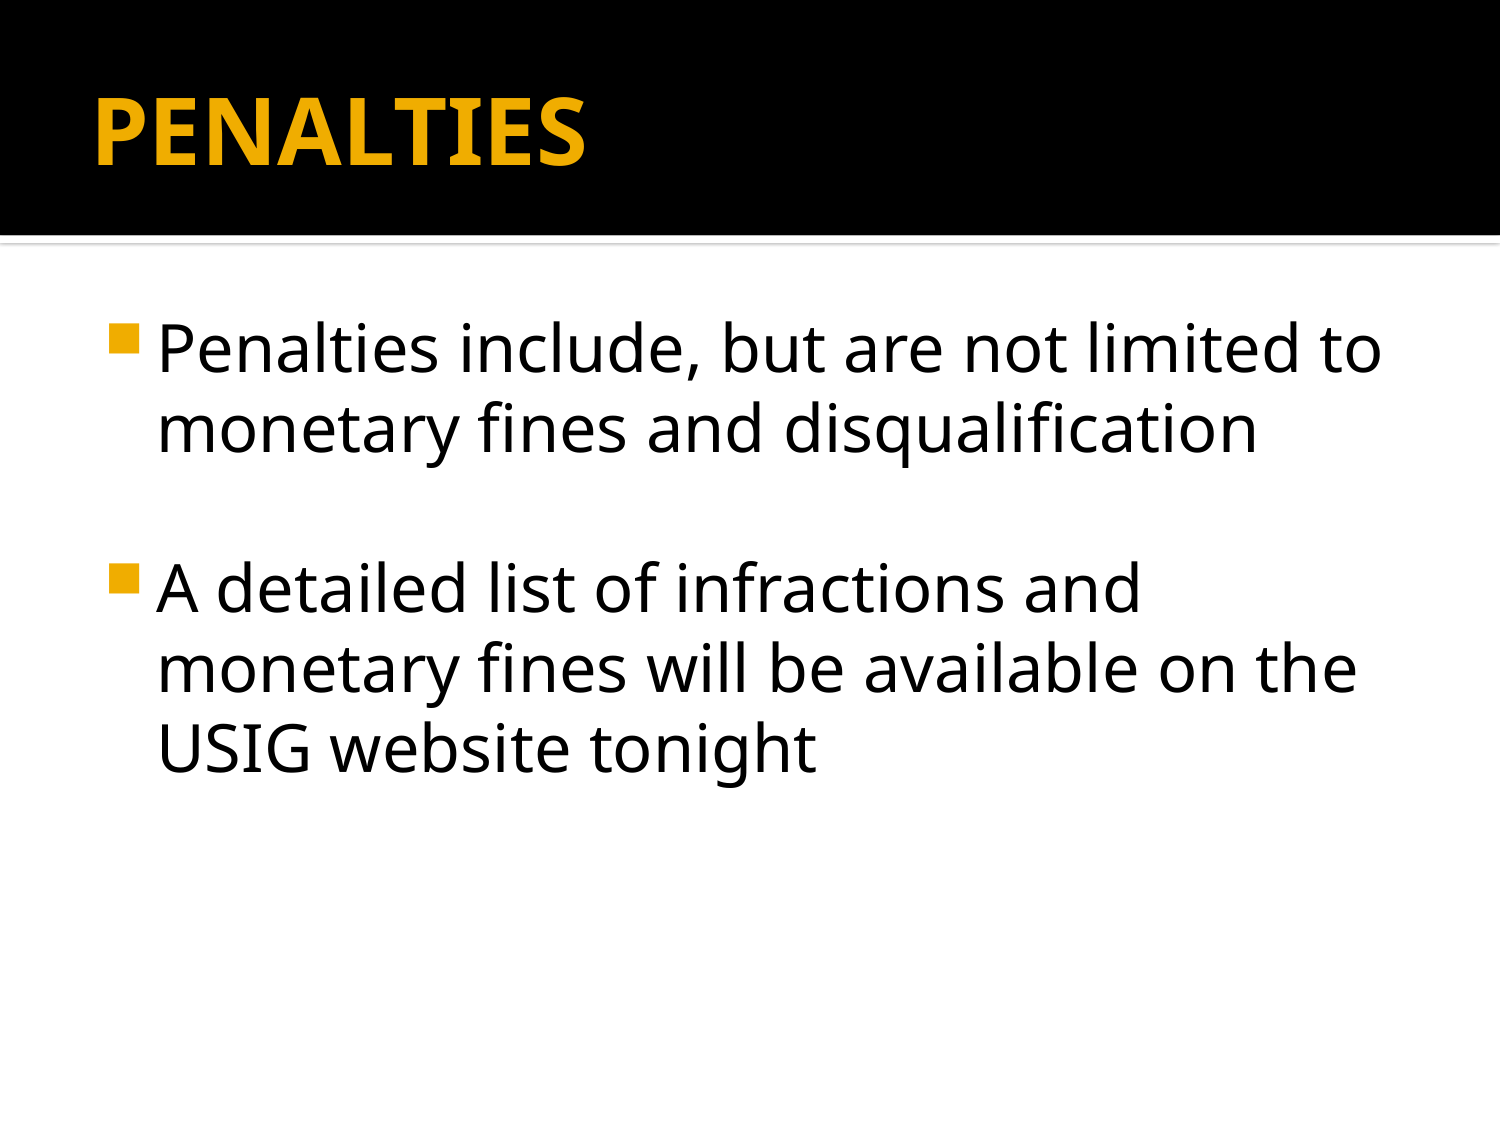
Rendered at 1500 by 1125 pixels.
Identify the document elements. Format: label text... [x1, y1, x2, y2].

list Penalties include, but are not limited to monetary fines and disqualification A detailed list of infractions and monetary fines will be available on the USIG website tonight [75, 291, 1425, 1050]
title PENALTIES [75, 25, 1425, 231]
